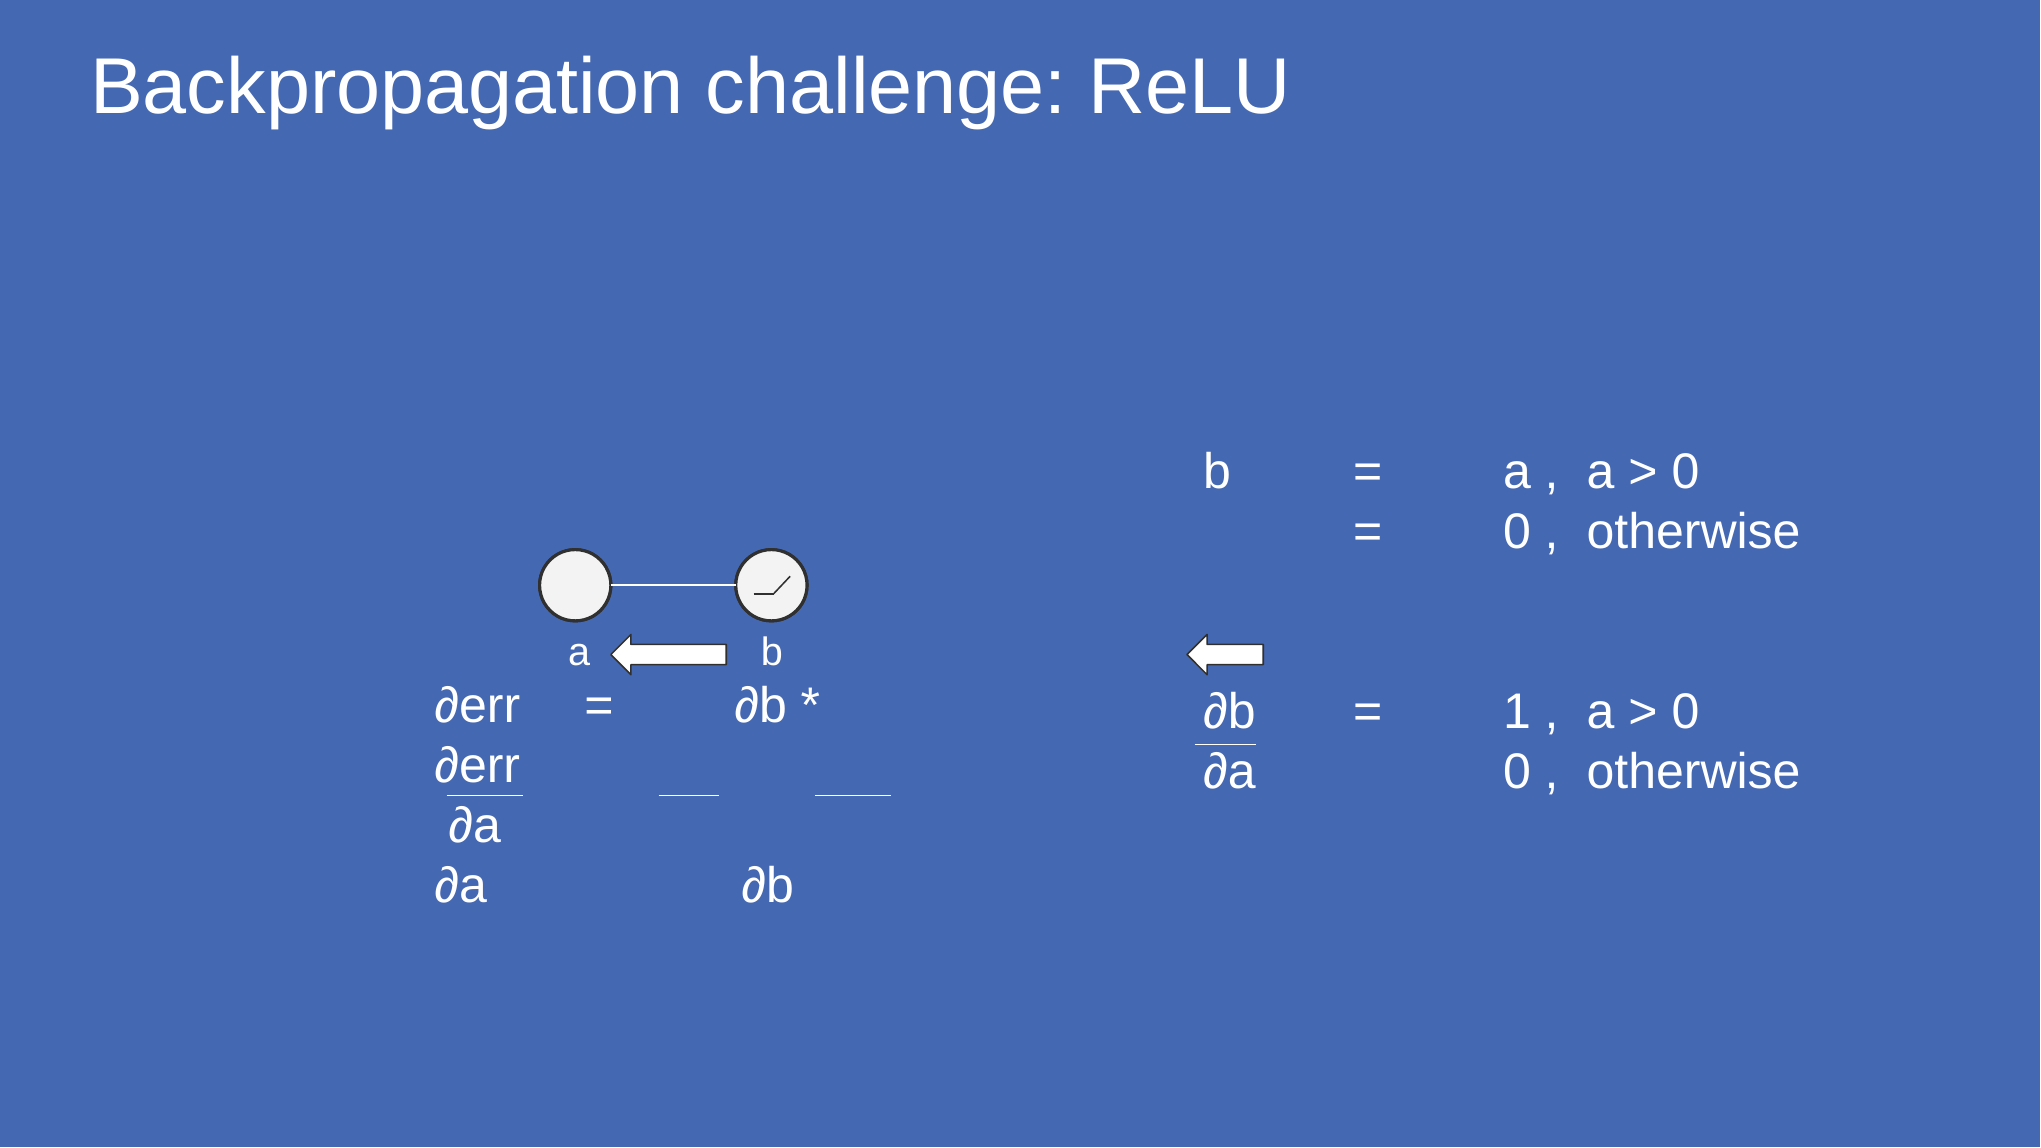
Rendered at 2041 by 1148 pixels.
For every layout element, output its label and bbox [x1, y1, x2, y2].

title [69, 14, 1971, 142]
text_box [414, 473, 950, 1143]
text_box [1182, 316, 1958, 802]
